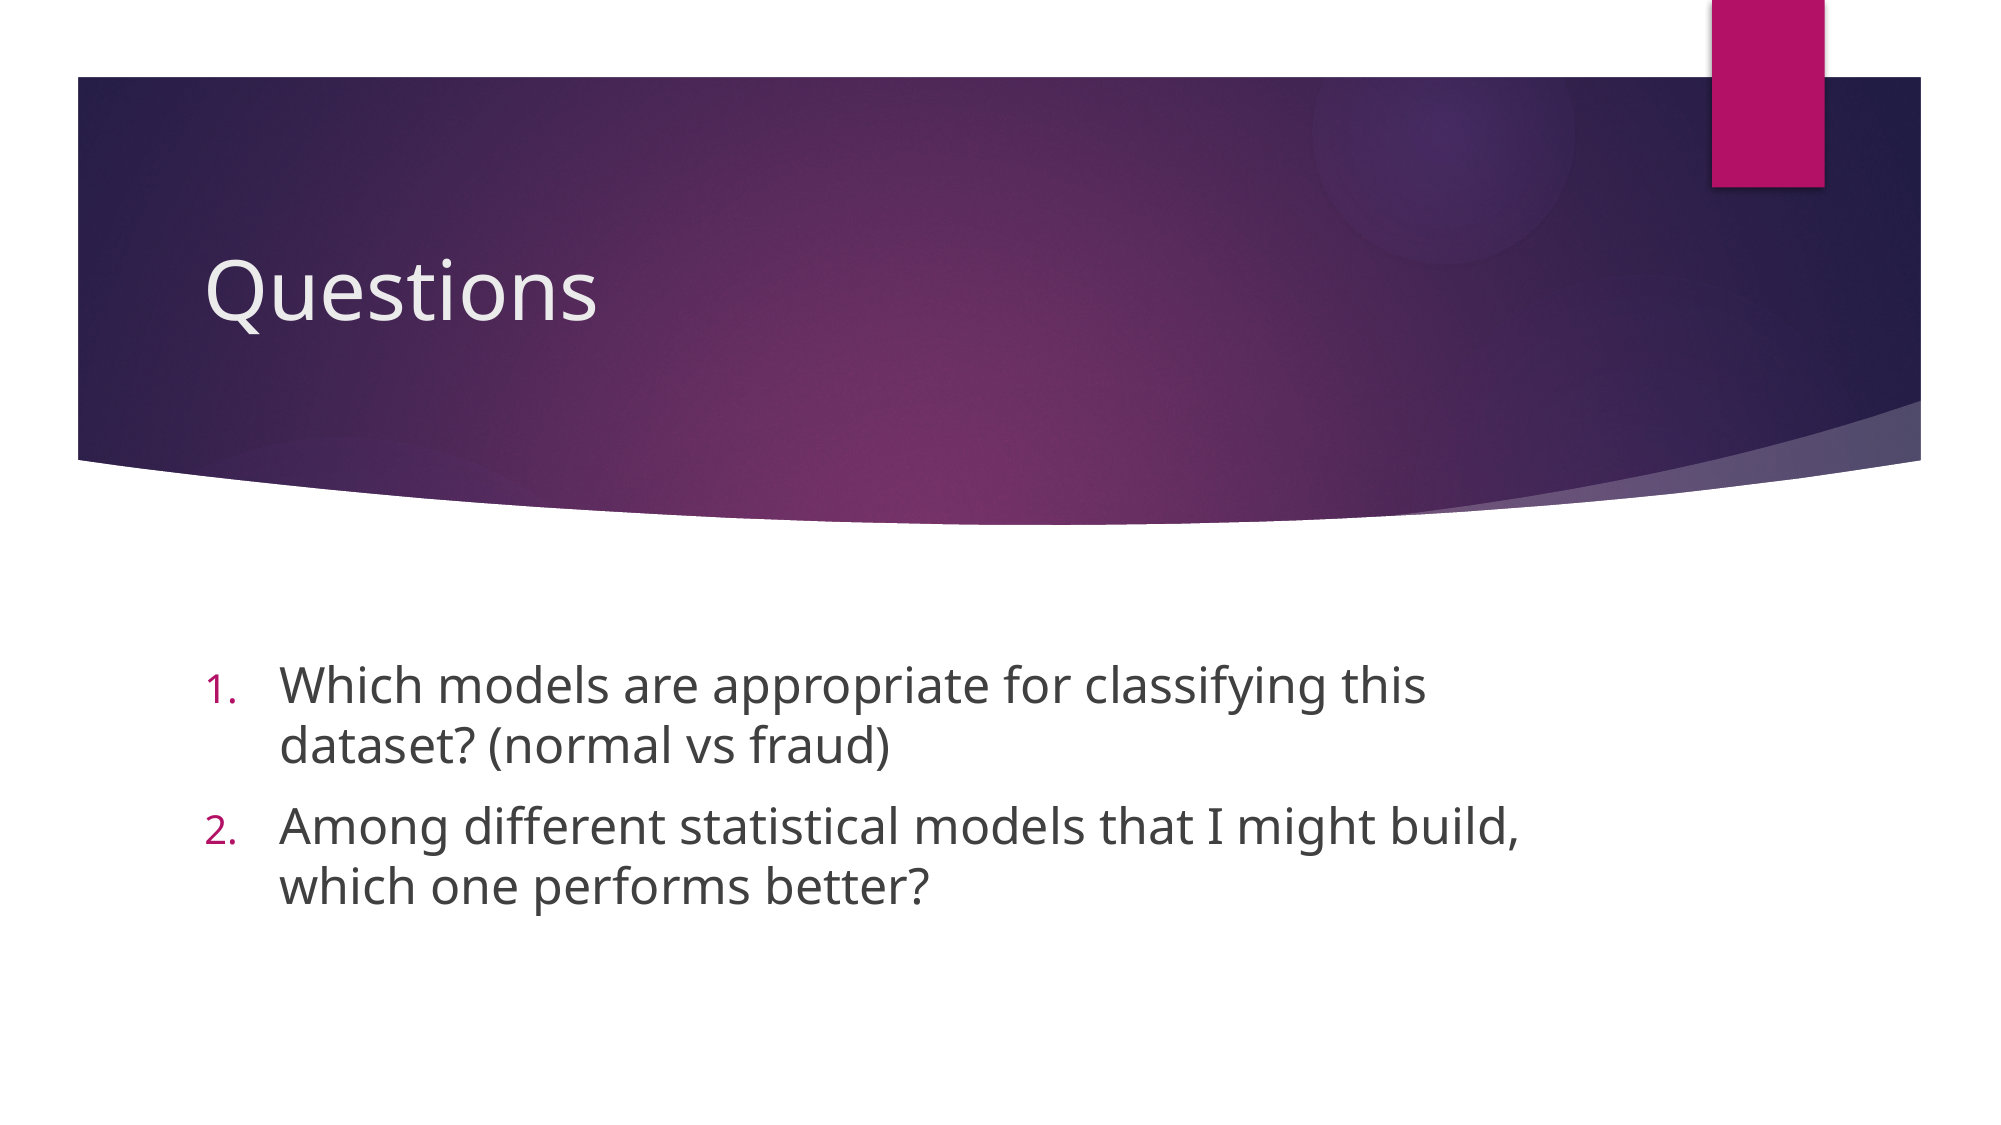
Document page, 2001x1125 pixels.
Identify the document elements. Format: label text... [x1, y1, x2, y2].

title Questions [188, 174, 1638, 400]
list Which models are appropriate for classifying this dataset? (normal vs fraud) Among different statistical models that I might build, which one performs better? [189, 581, 1638, 988]
